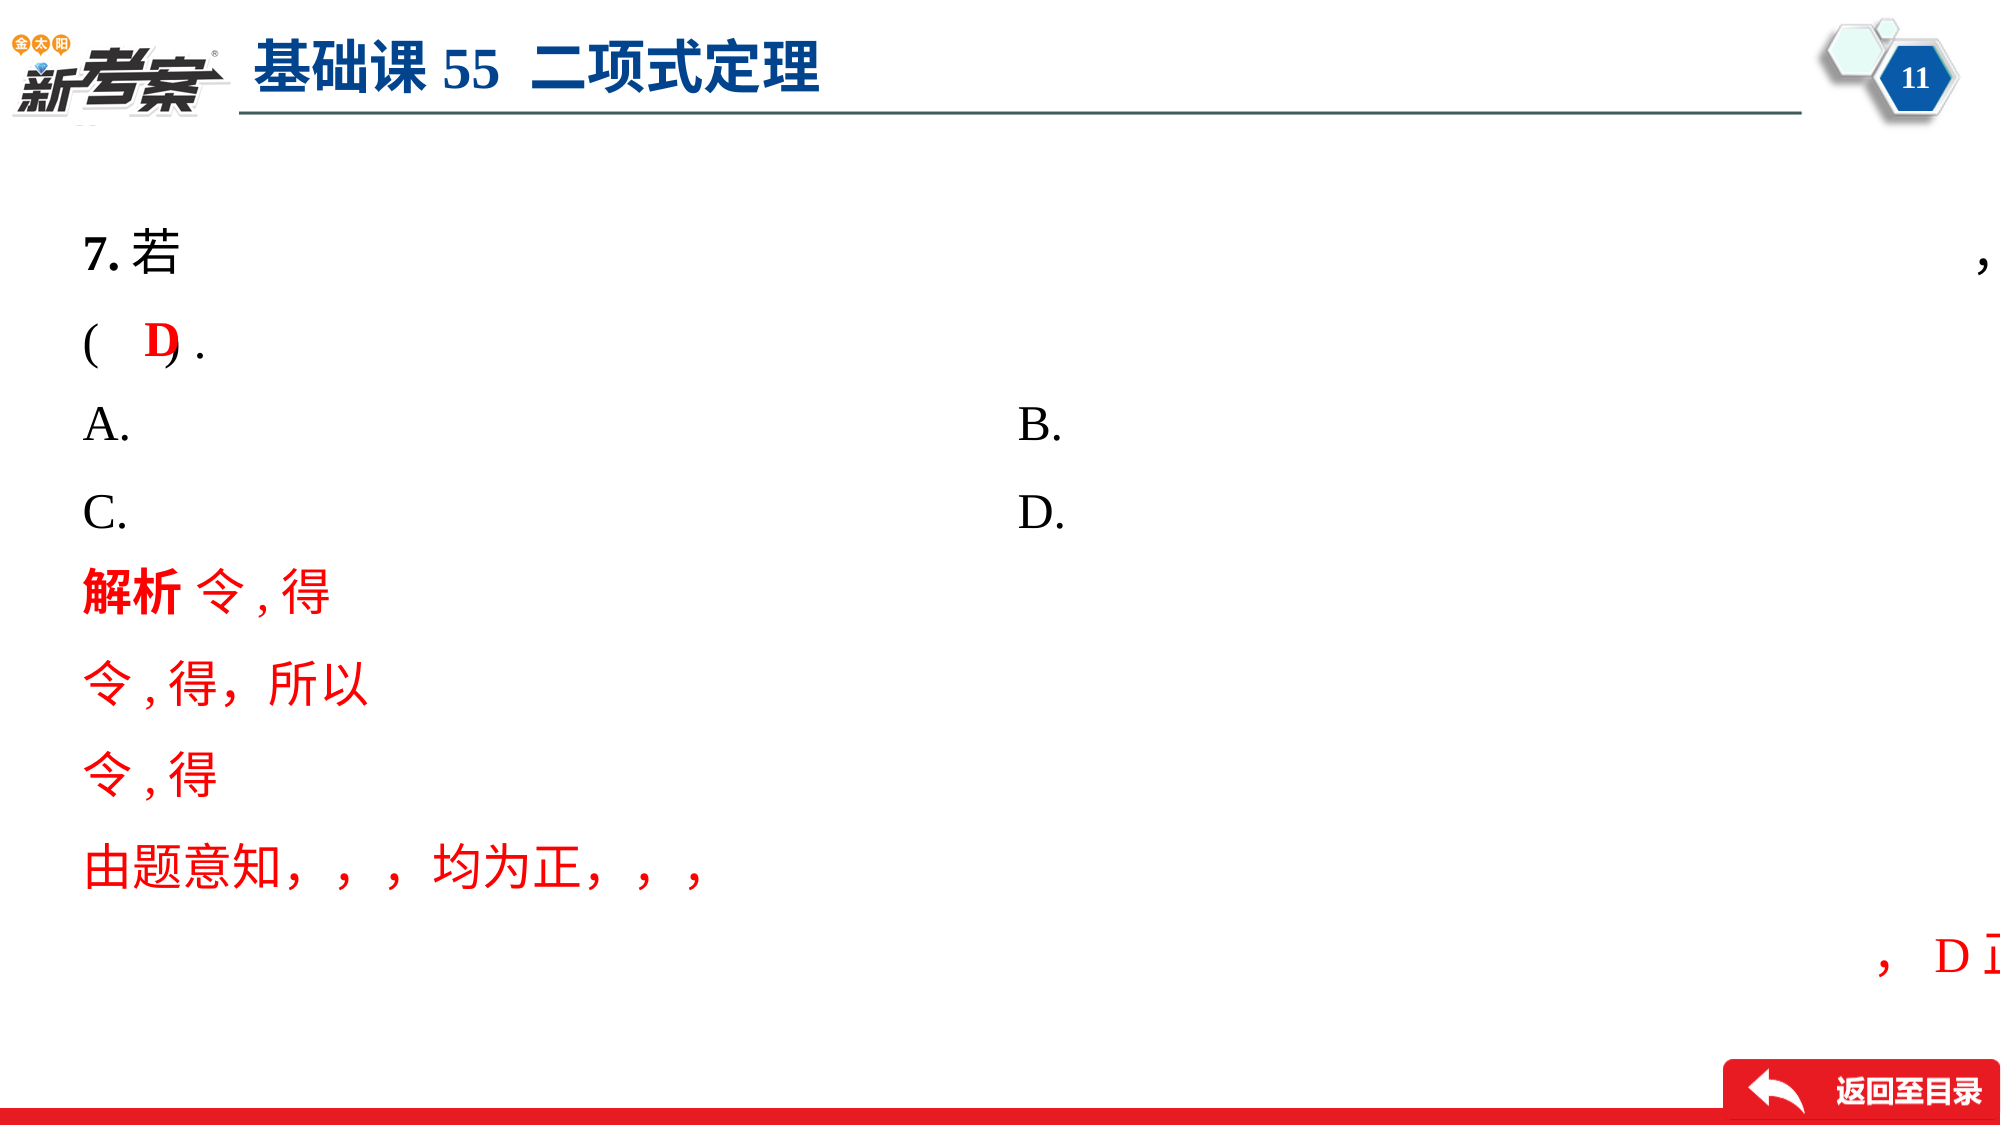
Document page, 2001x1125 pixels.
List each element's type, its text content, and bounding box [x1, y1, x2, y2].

picture [0, 0, 2001, 1125]
text_box D [126, 278, 199, 358]
